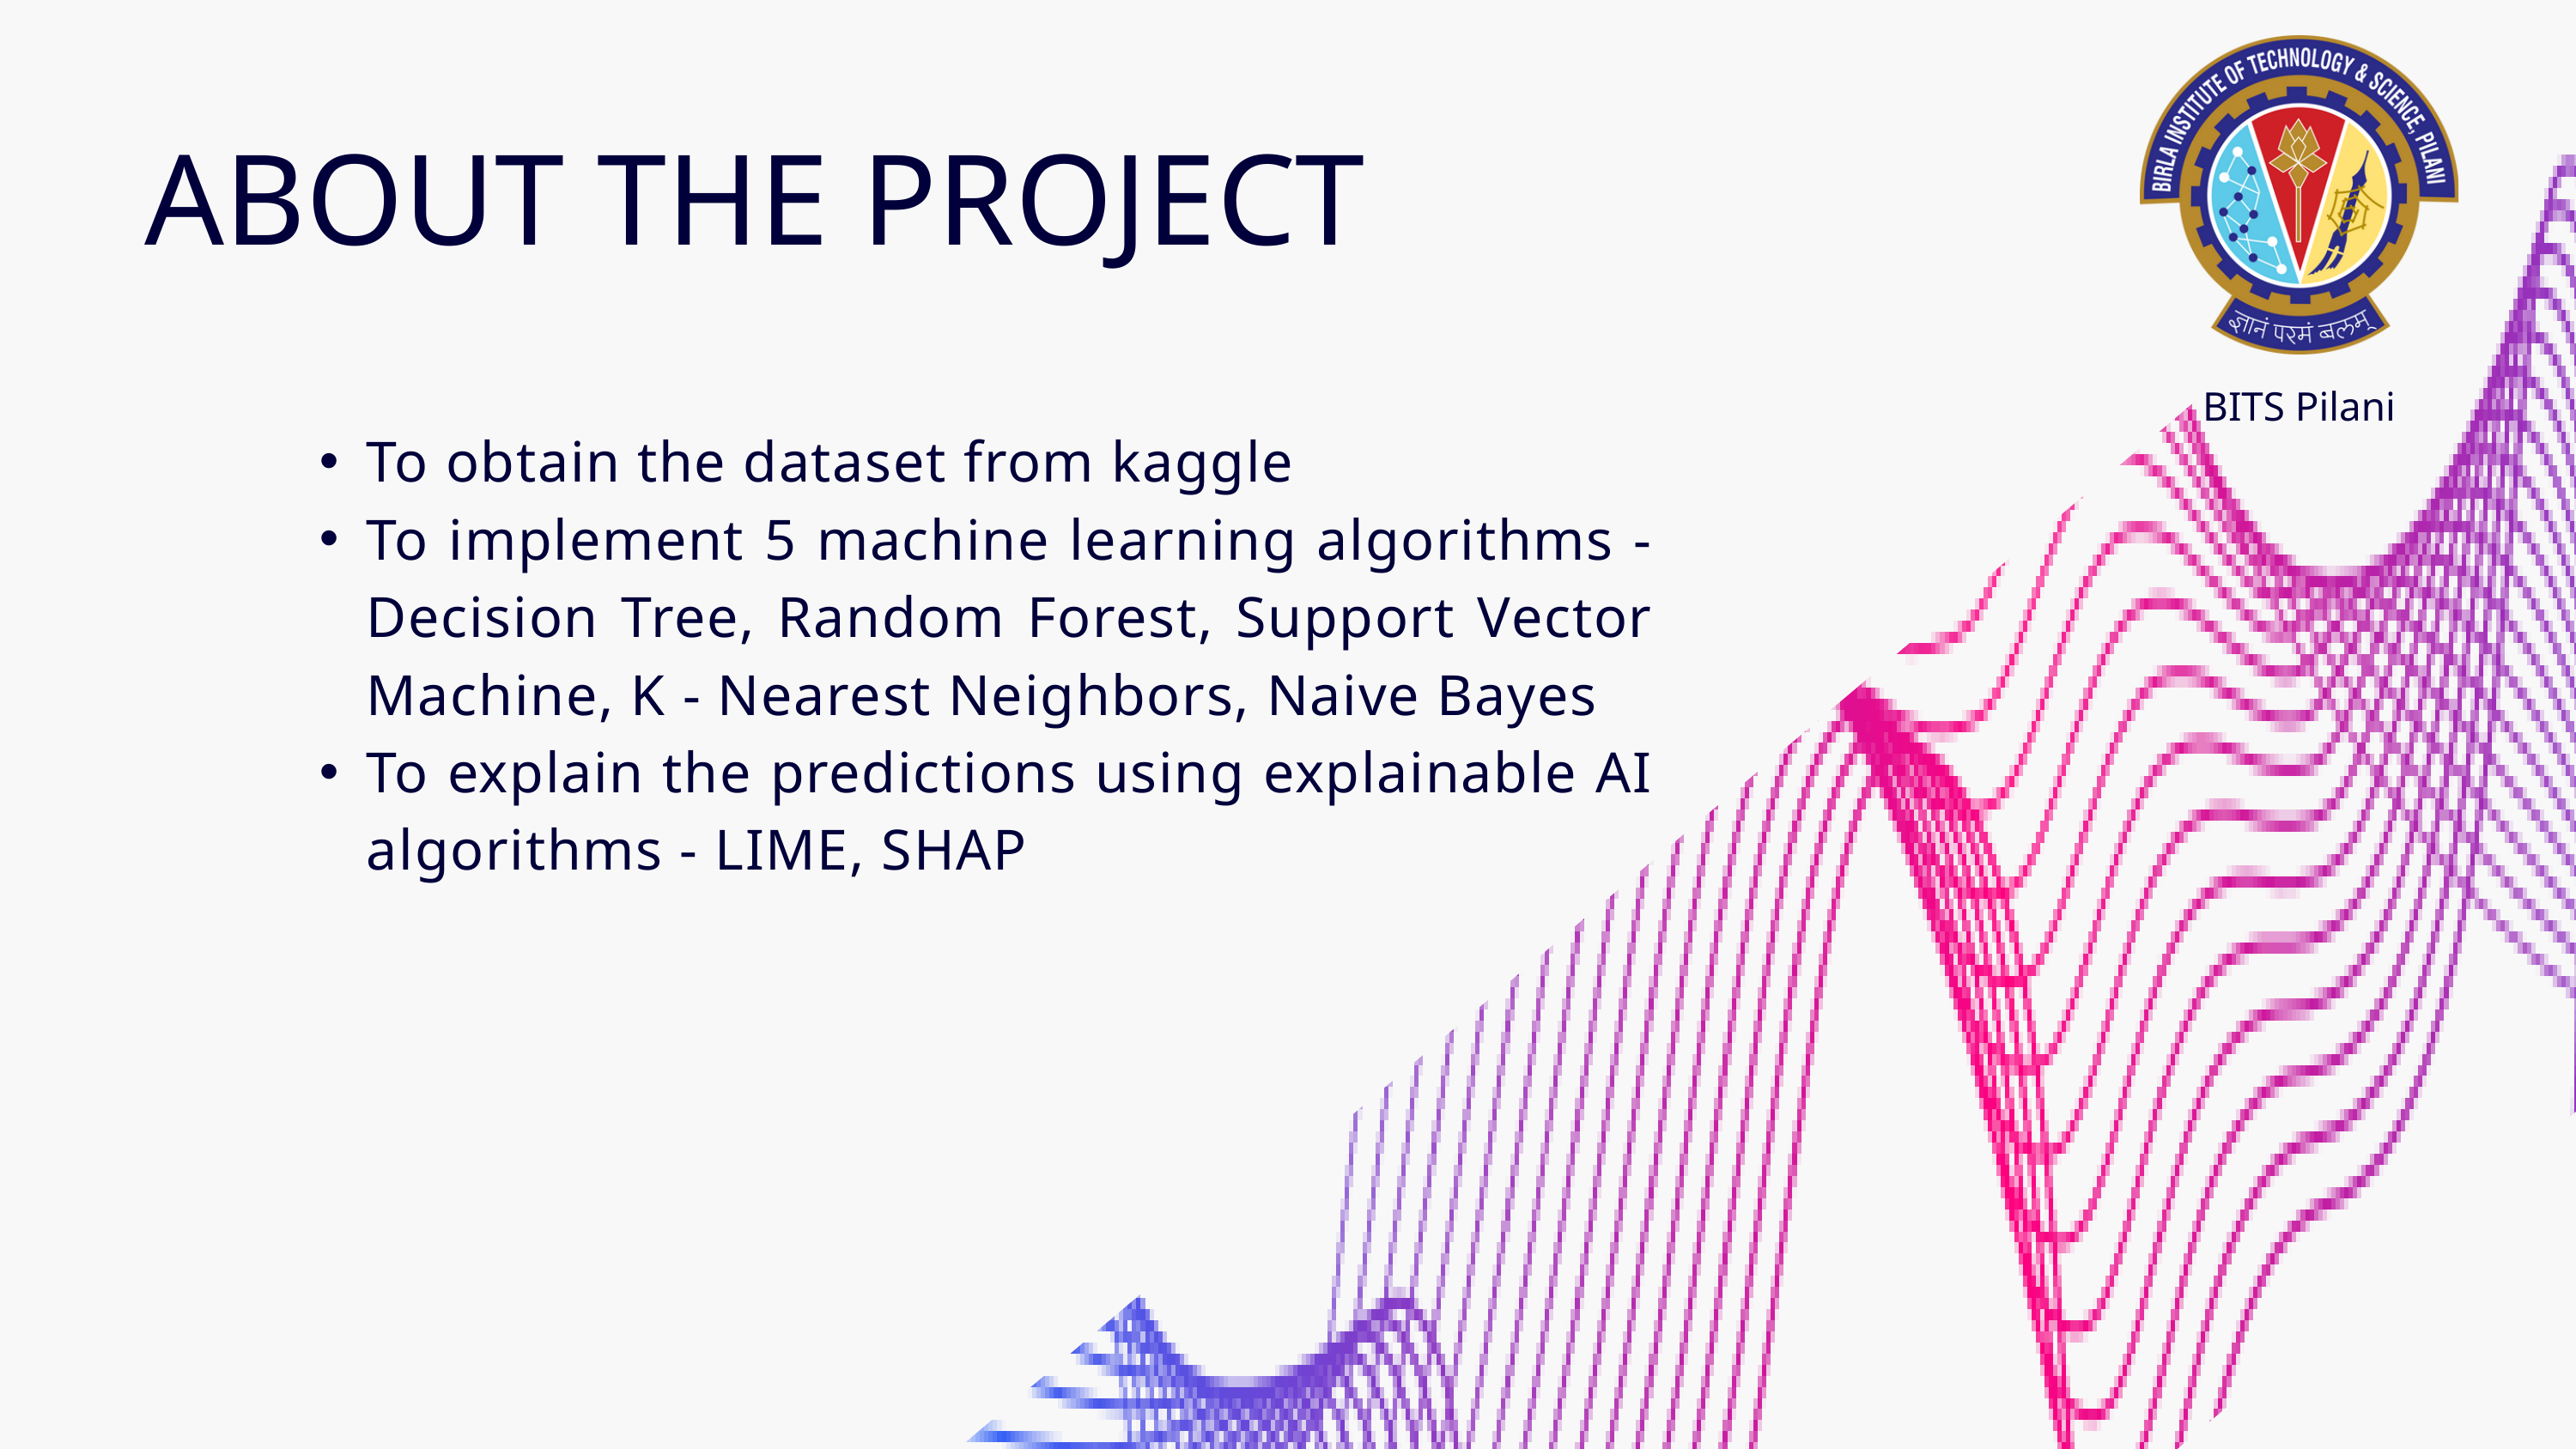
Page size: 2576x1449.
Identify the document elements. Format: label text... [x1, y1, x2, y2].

text_box To obtain the dataset from kaggle To implement 5 machine learning algorithms - Decision Tree, Random Forest, Support Vector Machine, K - Nearest Neighbors, Naive Bayes To explain the predictions using explainable AI algorithms - LIME, SHAP [272, 415, 1656, 882]
text_box ABOUT THE PROJECT [144, 119, 1608, 270]
text_box [957, 78, 2576, 1449]
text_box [2070, 35, 2528, 426]
